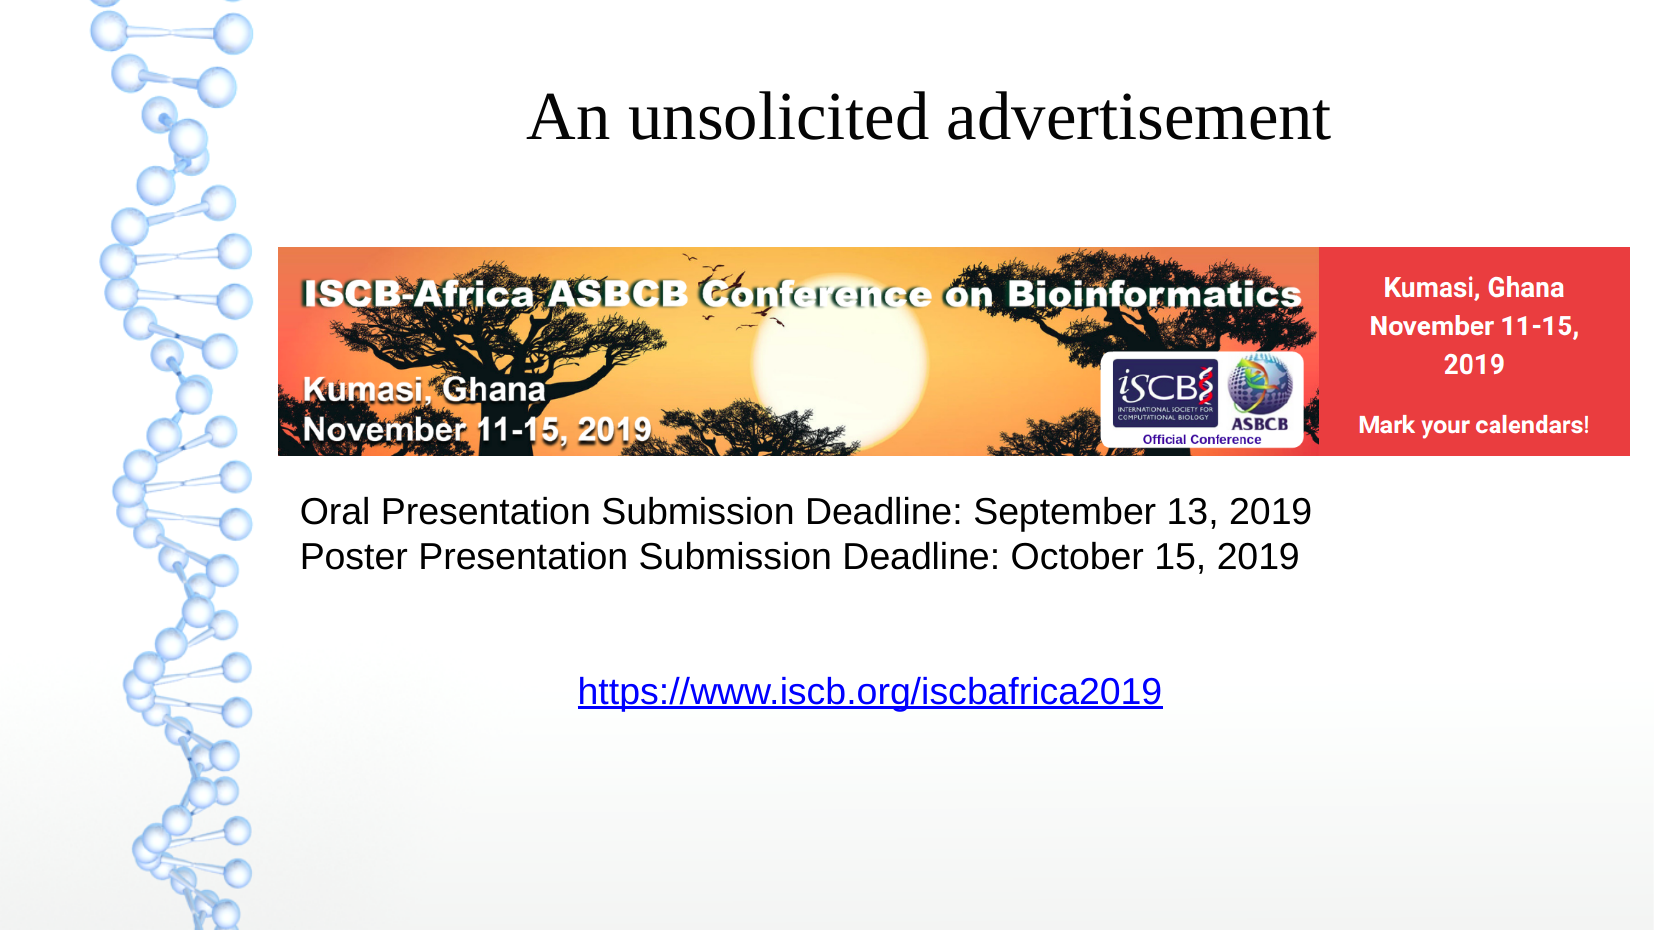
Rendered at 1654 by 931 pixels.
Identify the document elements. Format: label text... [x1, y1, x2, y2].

text_box An unsolicited advertisement [265, 0, 1595, 227]
text_box Oral Presentation Submission Deadline: September 13, 2019 Poster Presentation Submission Deadline: October 15, 2019 https://www.iscb.org/iscbafrica2019 [285, 479, 1455, 705]
picture [0, 0, 1654, 930]
